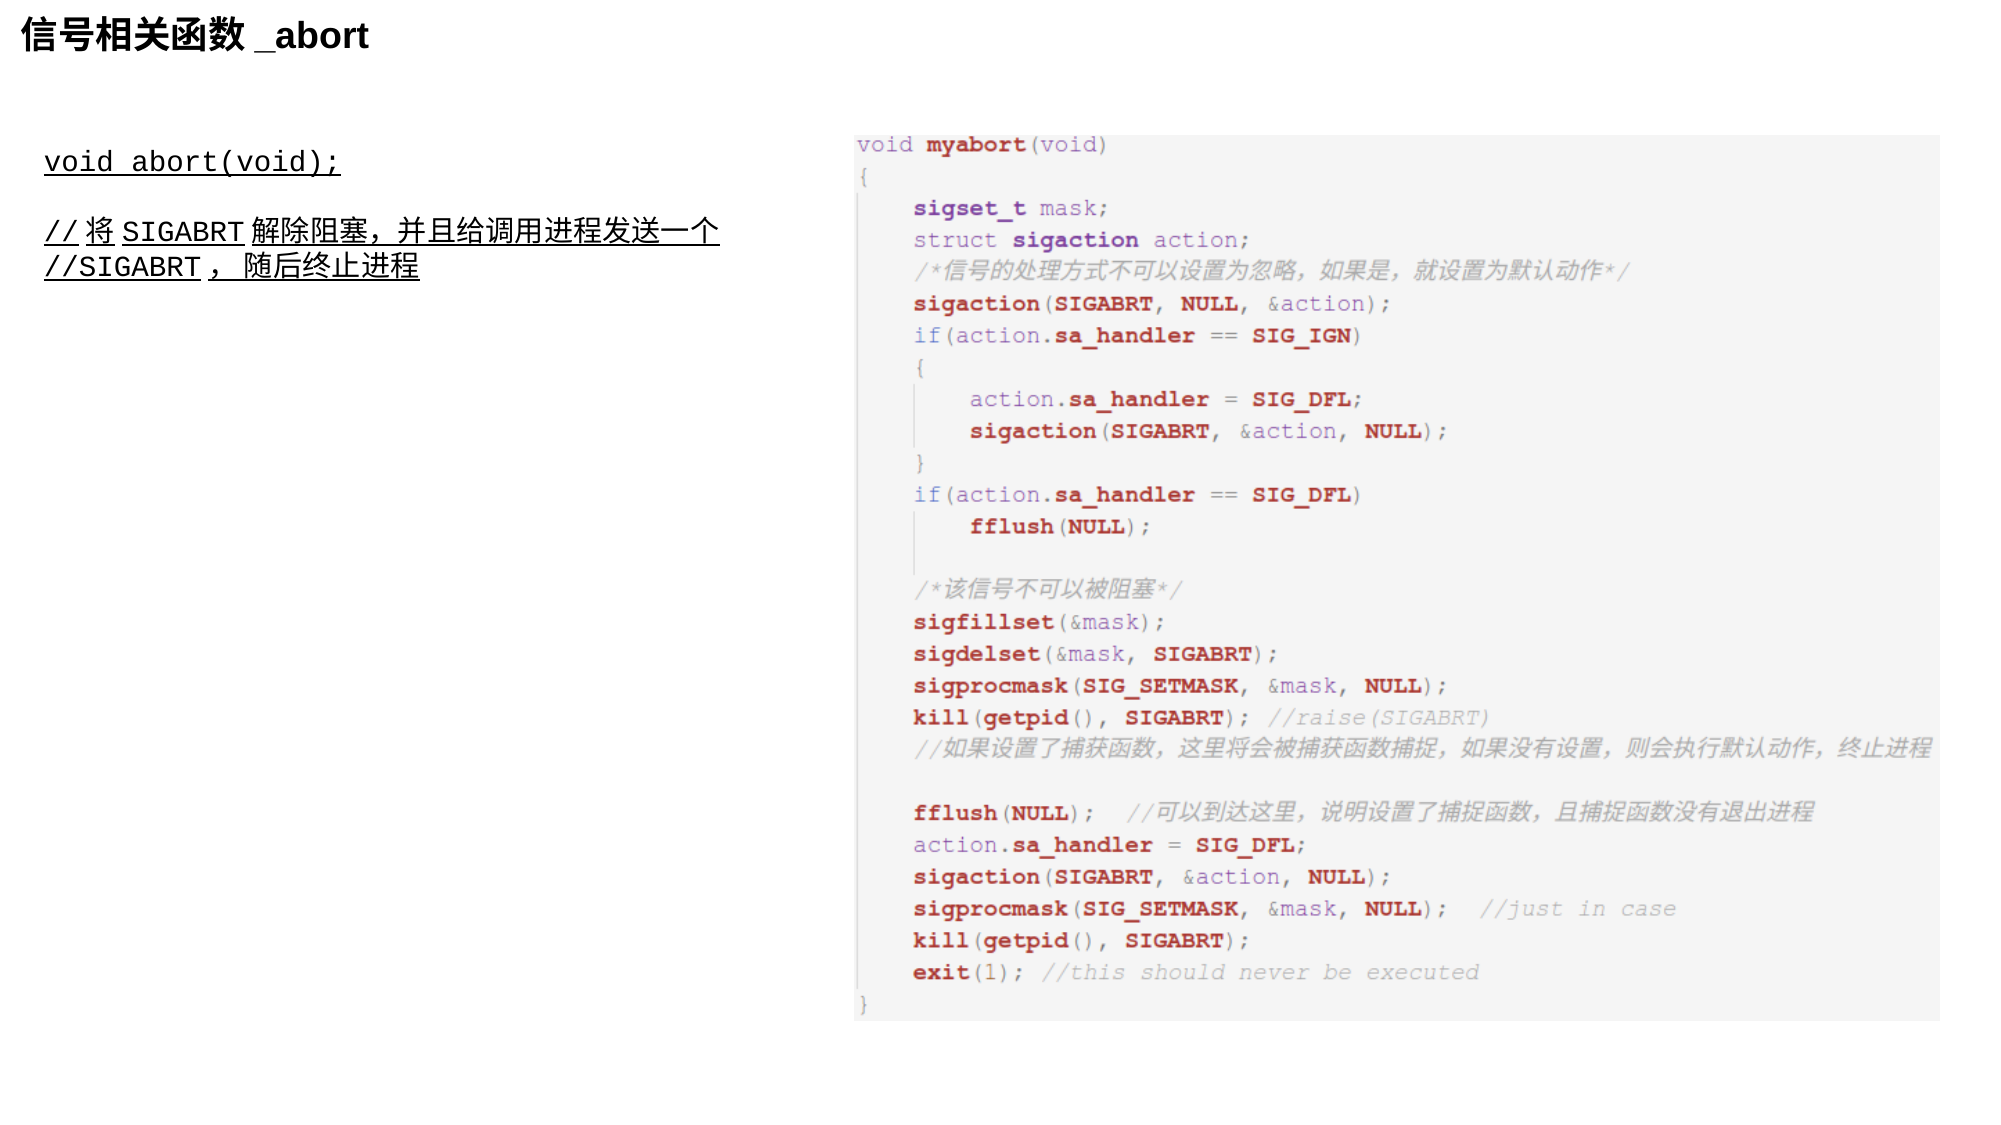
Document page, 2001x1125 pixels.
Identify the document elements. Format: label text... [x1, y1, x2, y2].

text_box 信号相关函数_abort [5, 4, 997, 64]
picture [854, 135, 1940, 1021]
text_box void abort(void); //将SIGABRT解除阻塞，并且给调用进程发送一个 //SIGABRT， 随后终止进程 [29, 135, 854, 290]
